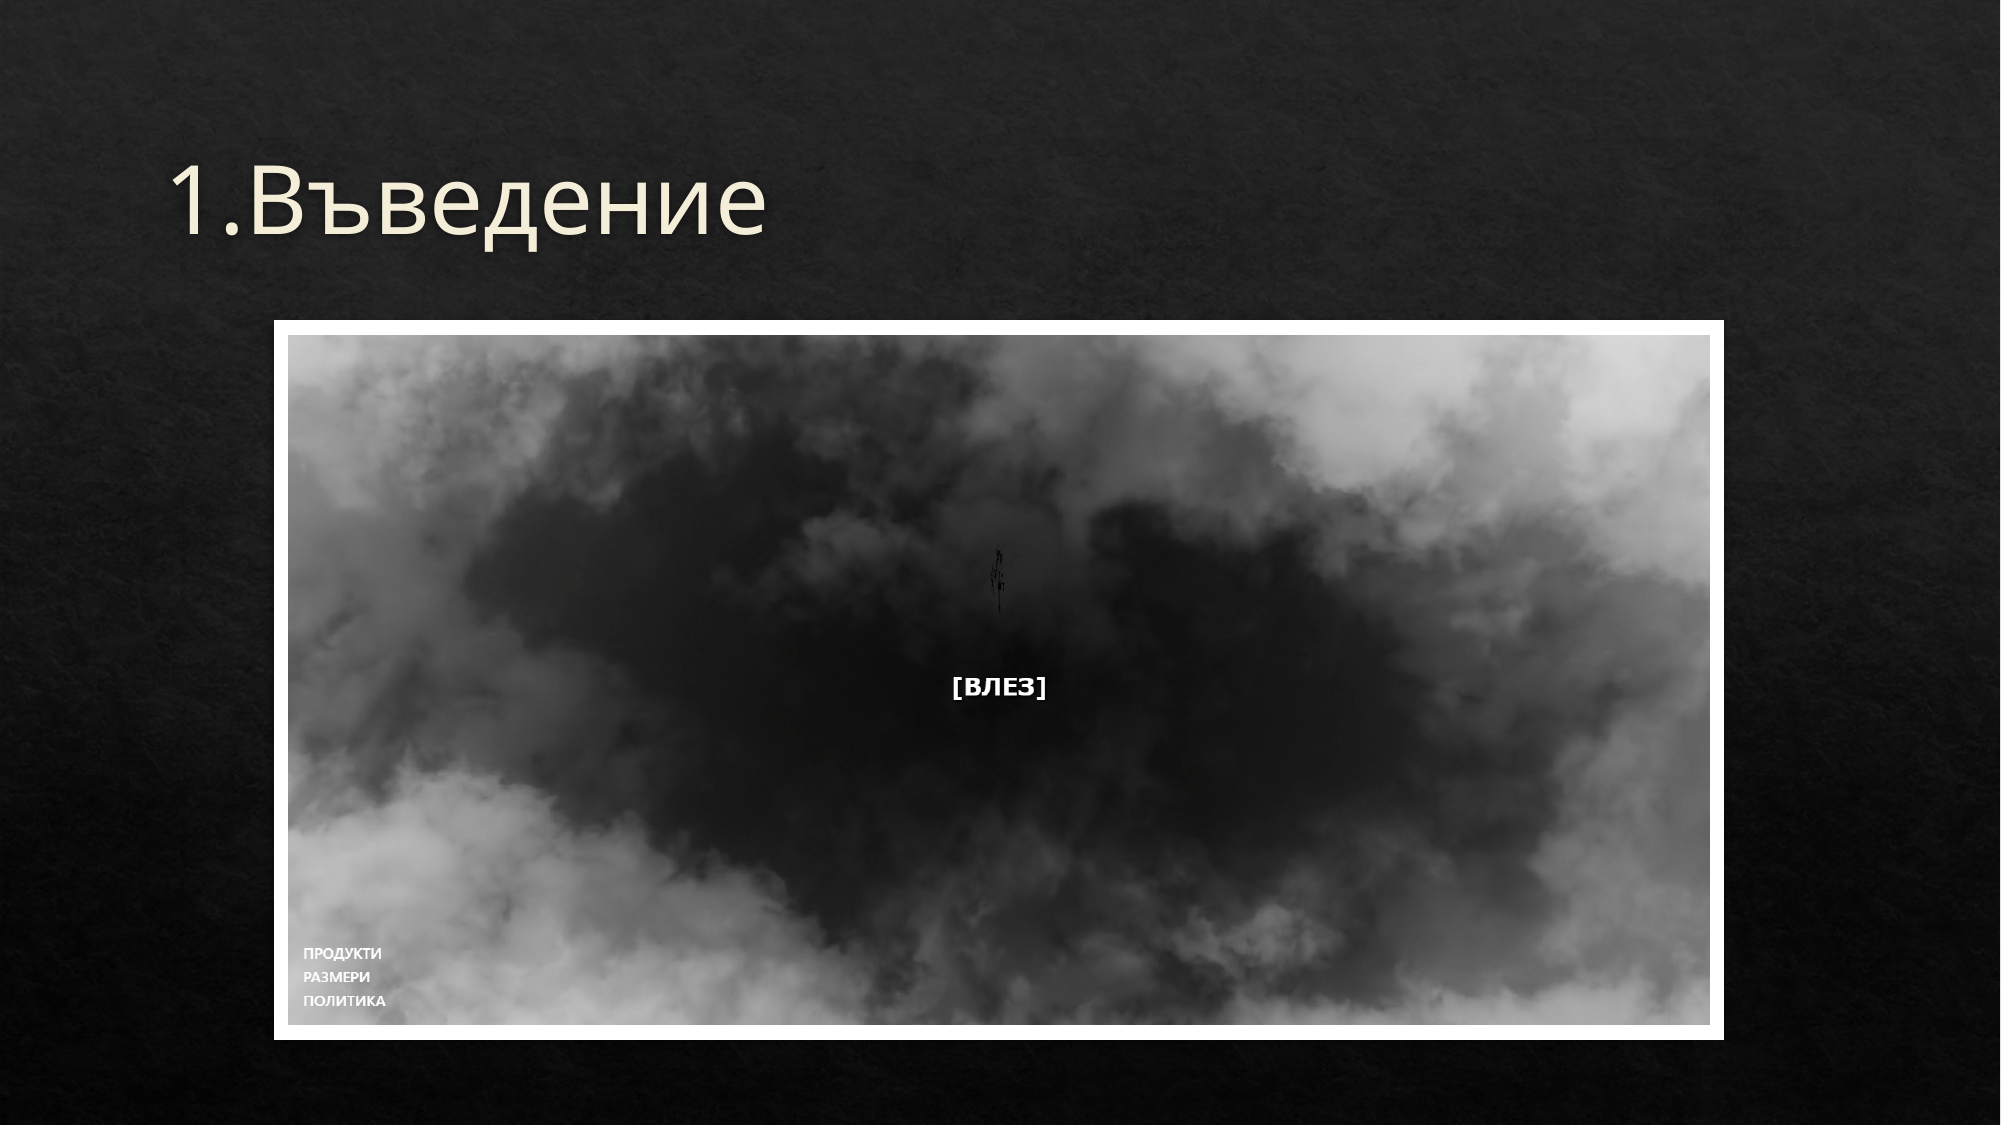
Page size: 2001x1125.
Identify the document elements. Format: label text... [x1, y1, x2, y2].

picture [287, 334, 1711, 1026]
title 1.Въведение [149, 99, 1849, 307]
